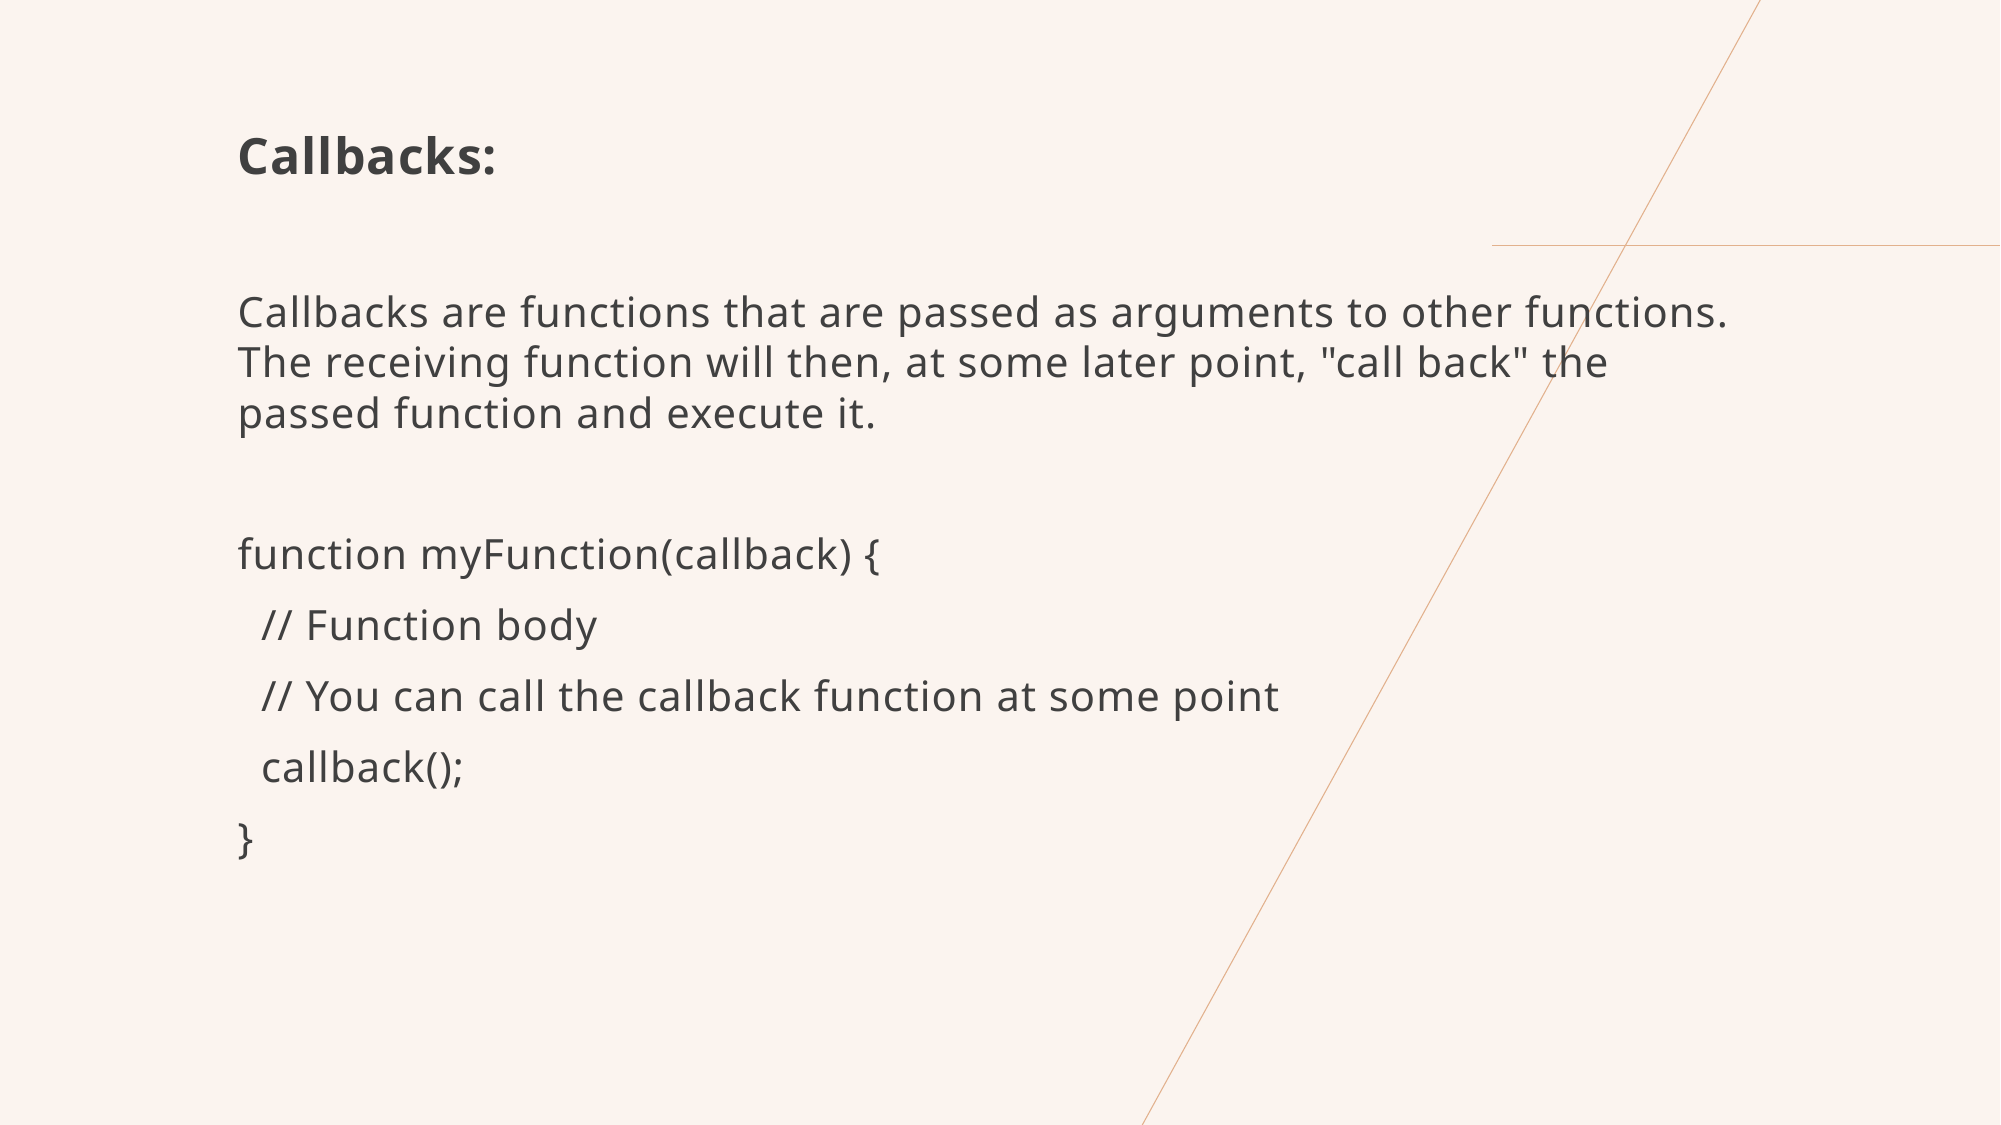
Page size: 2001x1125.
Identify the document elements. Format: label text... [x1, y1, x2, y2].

list Callbacks: Callbacks are functions that are passed as arguments to other functions. The receiving function will then, at some later point, "call back" the passed function and execute it. function myFunction(callback) { // Function body // You can call the callback function at some point callback(); } [222, 116, 1778, 1009]
